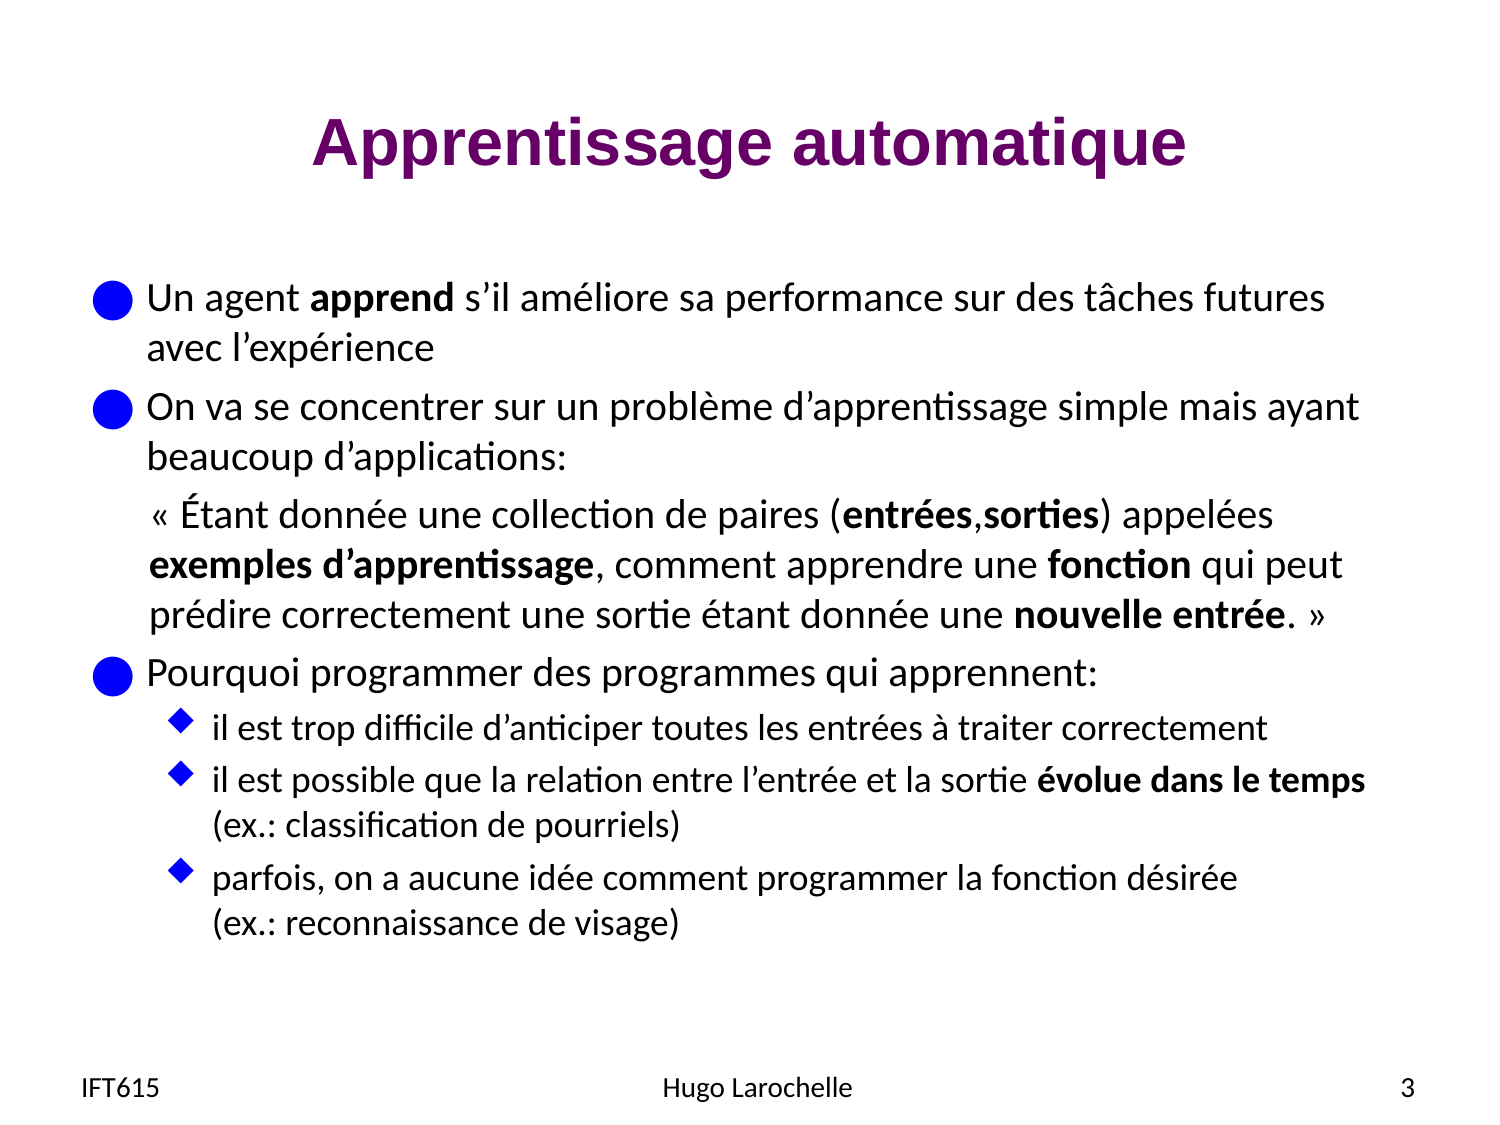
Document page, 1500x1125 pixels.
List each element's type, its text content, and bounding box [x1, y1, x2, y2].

footer Hugo Larochelle [520, 1056, 996, 1117]
list Un agent apprend s’il améliore sa performance sur des tâches futures avec l’expérience On va se concentrer sur un problème d’apprentissage simple mais ayant beaucoup d’applications: « Étant donnée une collection de paires (entrées,sorties) appelées exemples d’apprentissage, comment apprendre une fonction qui peut prédire correctement une sortie étant donnée une nouvelle entrée. » Pourquoi programmer des programmes qui apprennent: il est trop difficile d’anticiper toutes les entrées à traiter correctement il est possible que la relation entre l’entrée et la sortie évolue dans le temps (ex.: classification de pourriels) parfois, on a aucune idée comment programmer la fonction désirée (ex.: reconnaissance de visage) [75, 262, 1425, 1005]
slide_number IFT615 [66, 1056, 356, 1117]
title Apprentissage automatique [75, 45, 1425, 233]
slide_number 3 [1080, 1056, 1431, 1117]
